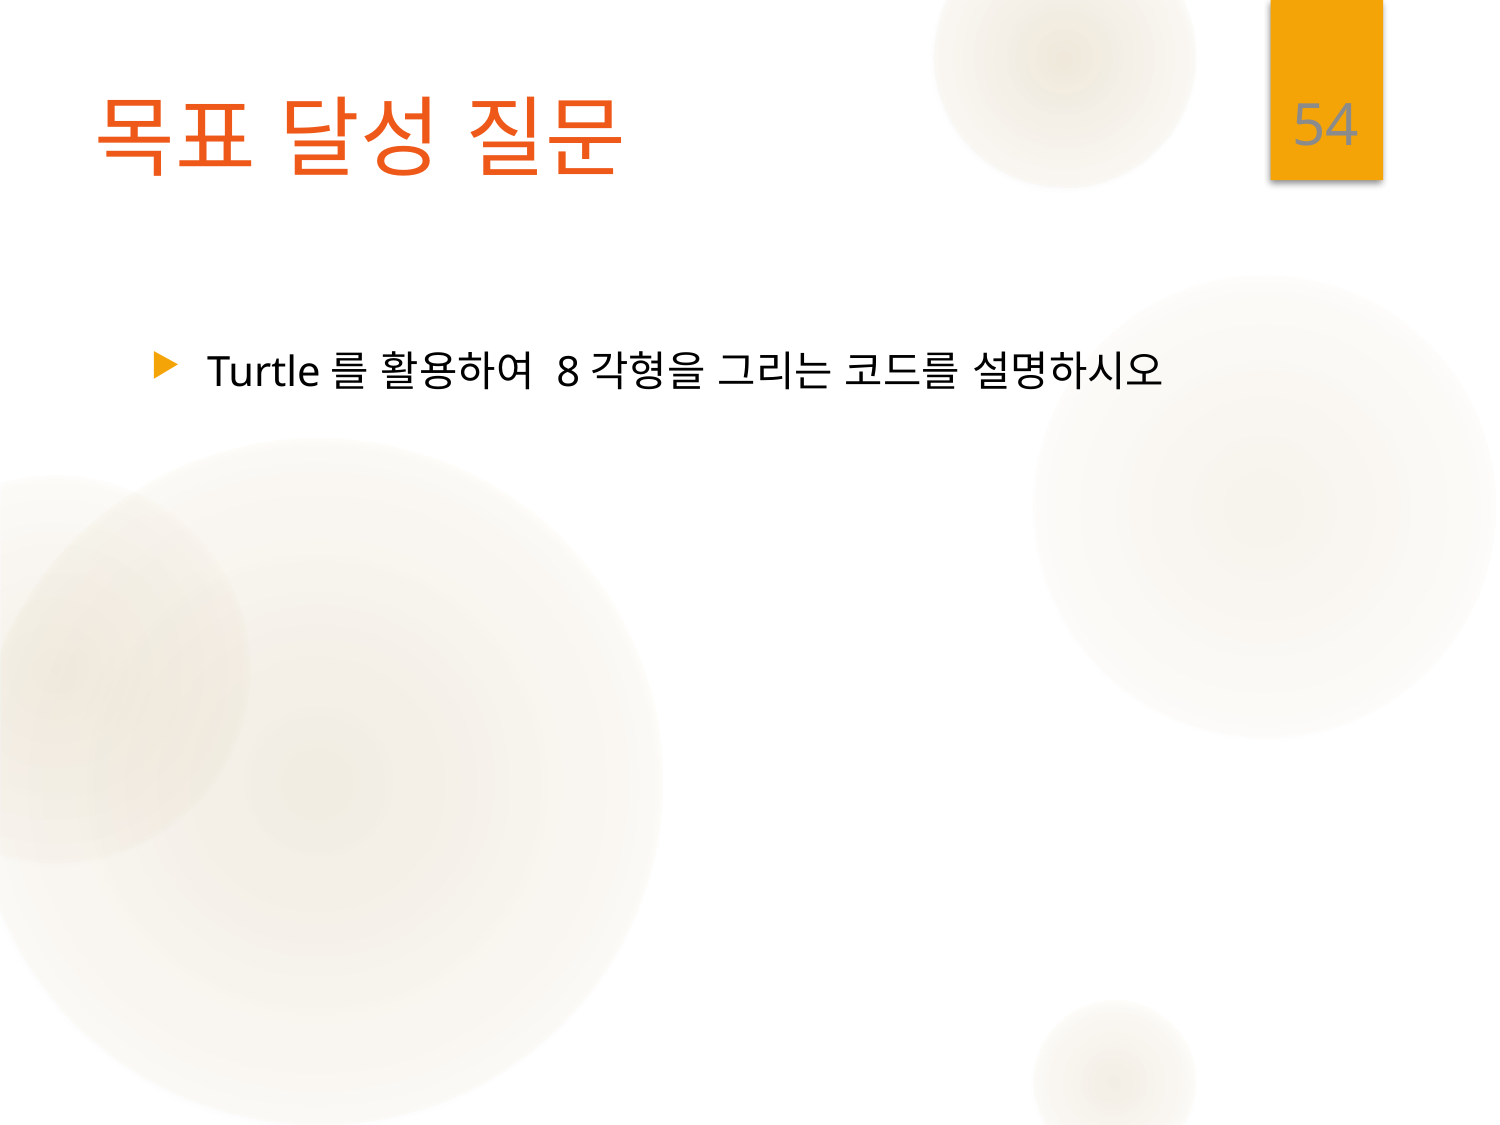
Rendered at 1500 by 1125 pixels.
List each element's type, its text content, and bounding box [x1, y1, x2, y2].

slide_number 54 [1273, 48, 1378, 175]
list Turtle를 활용하여 8각형을 그리는 코드를 설명하시오 [135, 336, 1237, 1025]
title 목표 달성 질문 [79, 74, 1237, 304]
